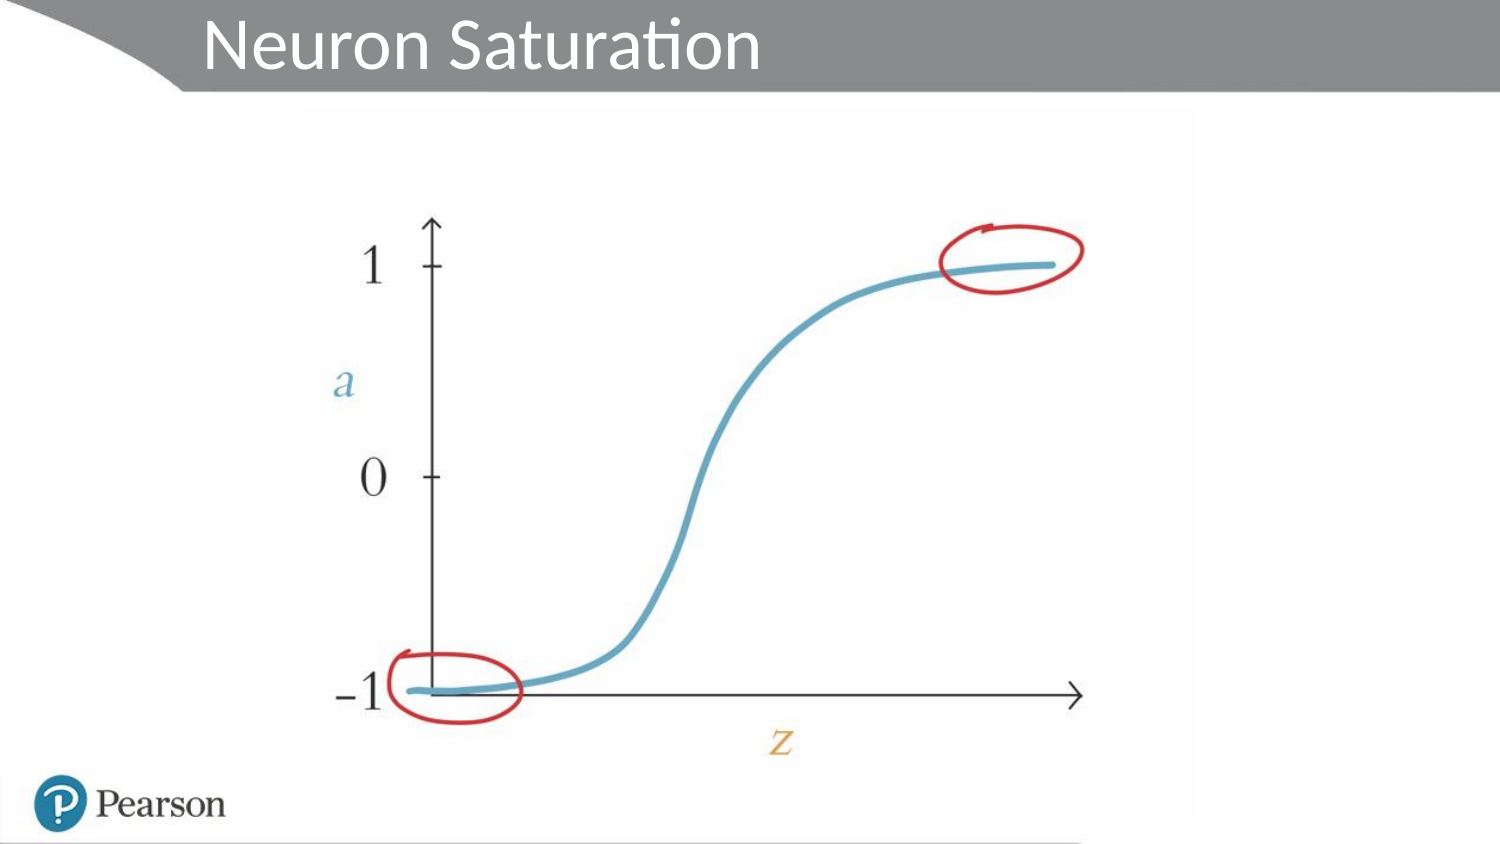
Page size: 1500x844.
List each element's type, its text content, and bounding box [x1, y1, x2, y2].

picture [0, 0, 1500, 844]
text_box Neuron Saturation [187, 0, 1426, 79]
